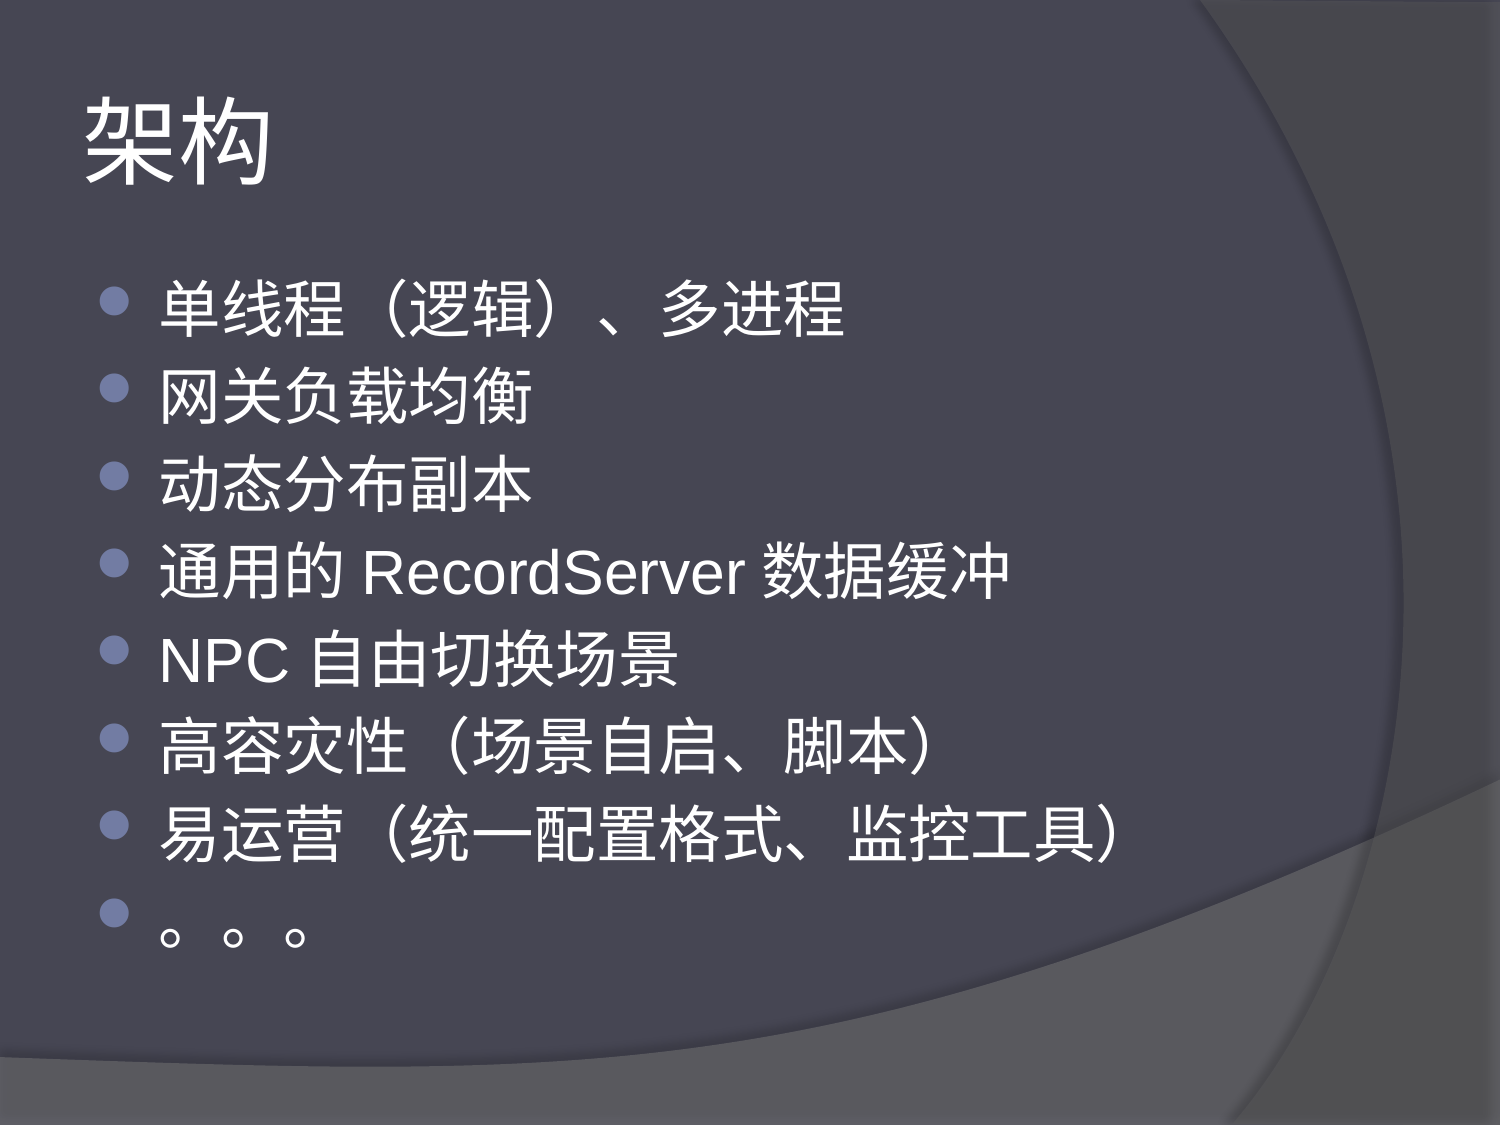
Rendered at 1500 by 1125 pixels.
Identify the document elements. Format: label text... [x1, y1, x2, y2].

title 架构 [75, 45, 1300, 233]
list 单线程（逻辑）、多进程 网关负载均衡 动态分布副本 通用的RecordServer数据缓冲 NPC自由切换场景 高容灾性（场景自启、脚本） 易运营（统一配置格式、监控工具） 。。。 [75, 262, 1300, 1005]
